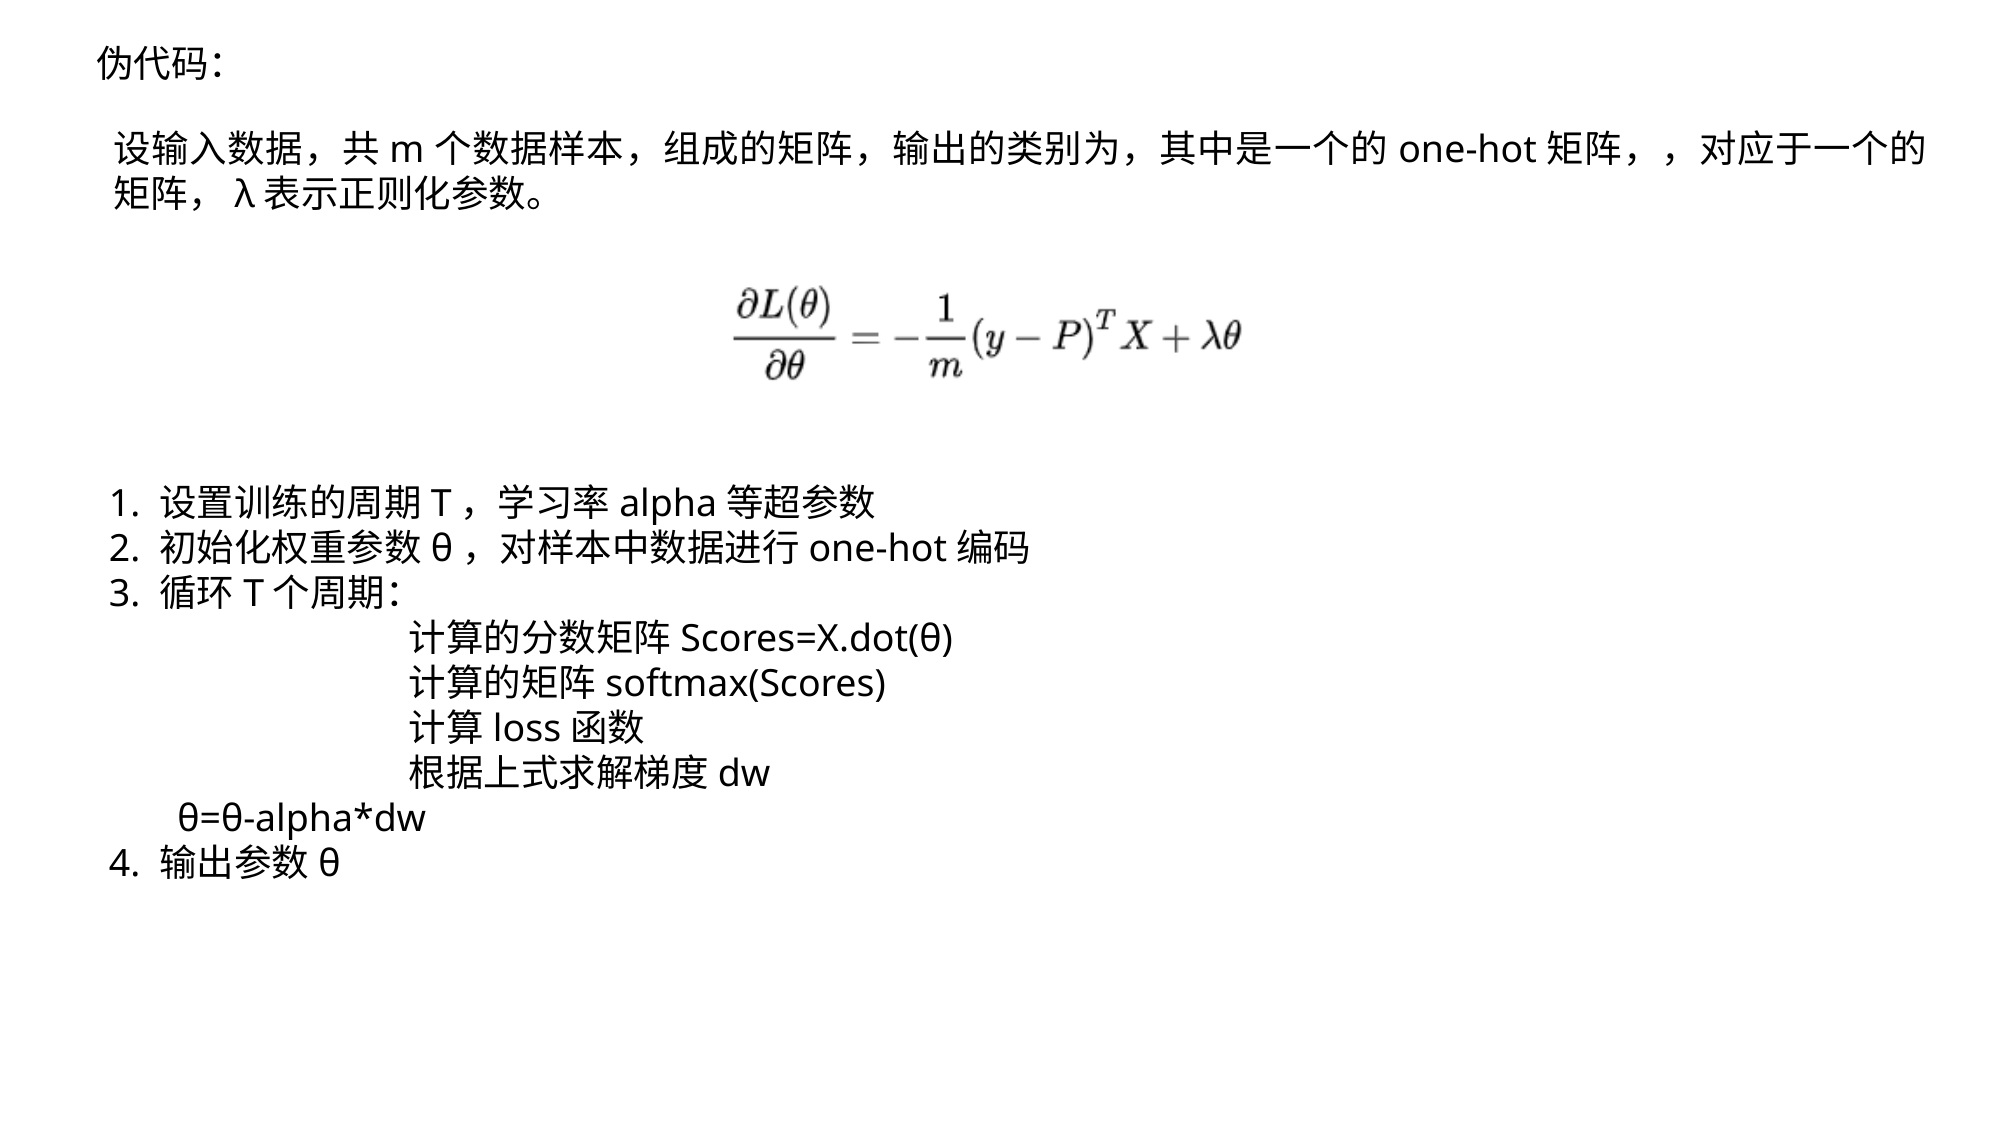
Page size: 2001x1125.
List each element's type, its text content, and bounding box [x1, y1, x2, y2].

text_box 伪代码： [81, 32, 262, 93]
picture [727, 277, 1245, 391]
